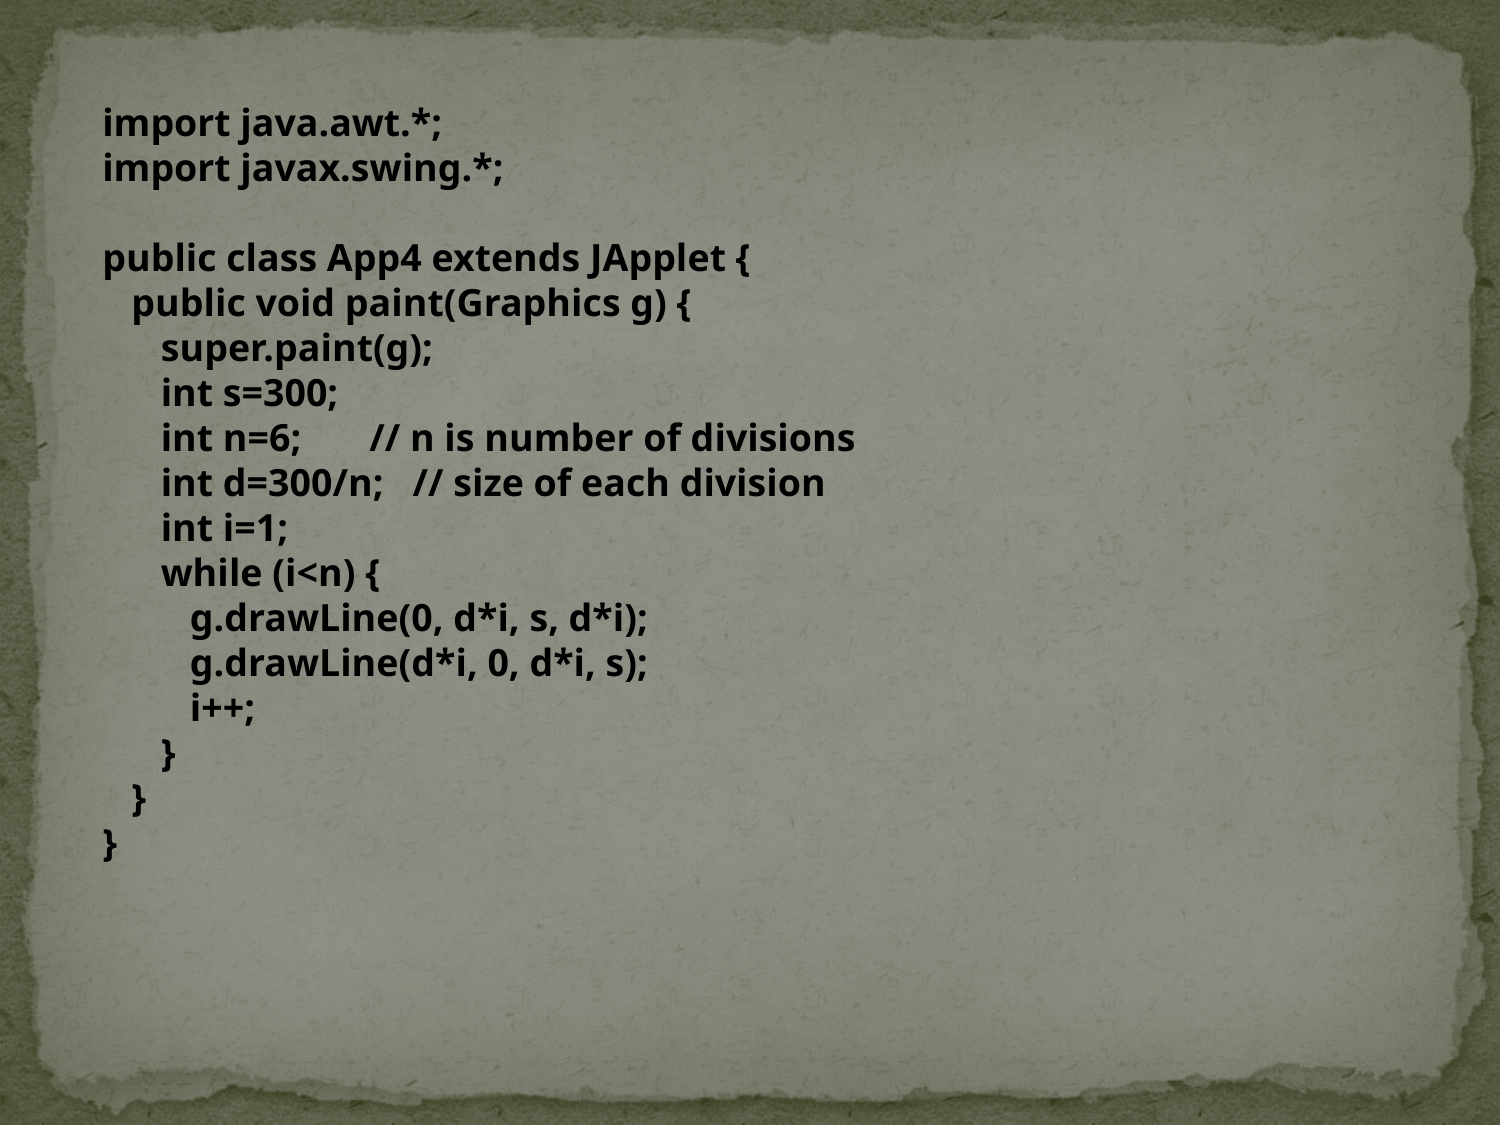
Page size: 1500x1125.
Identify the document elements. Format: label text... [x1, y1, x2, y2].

text_box import java.awt.*; import javax.swing.*; public class App4 extends JApplet { public void paint(Graphics g) { super.paint(g); int s=300; int n=6; // n is number of divisions int d=300/n; // size of each division int i=1; while (i<n) { g.drawLine(0, d*i, s, d*i); g.drawLine(d*i, 0, d*i, s); i++; } } } [87, 91, 1500, 872]
